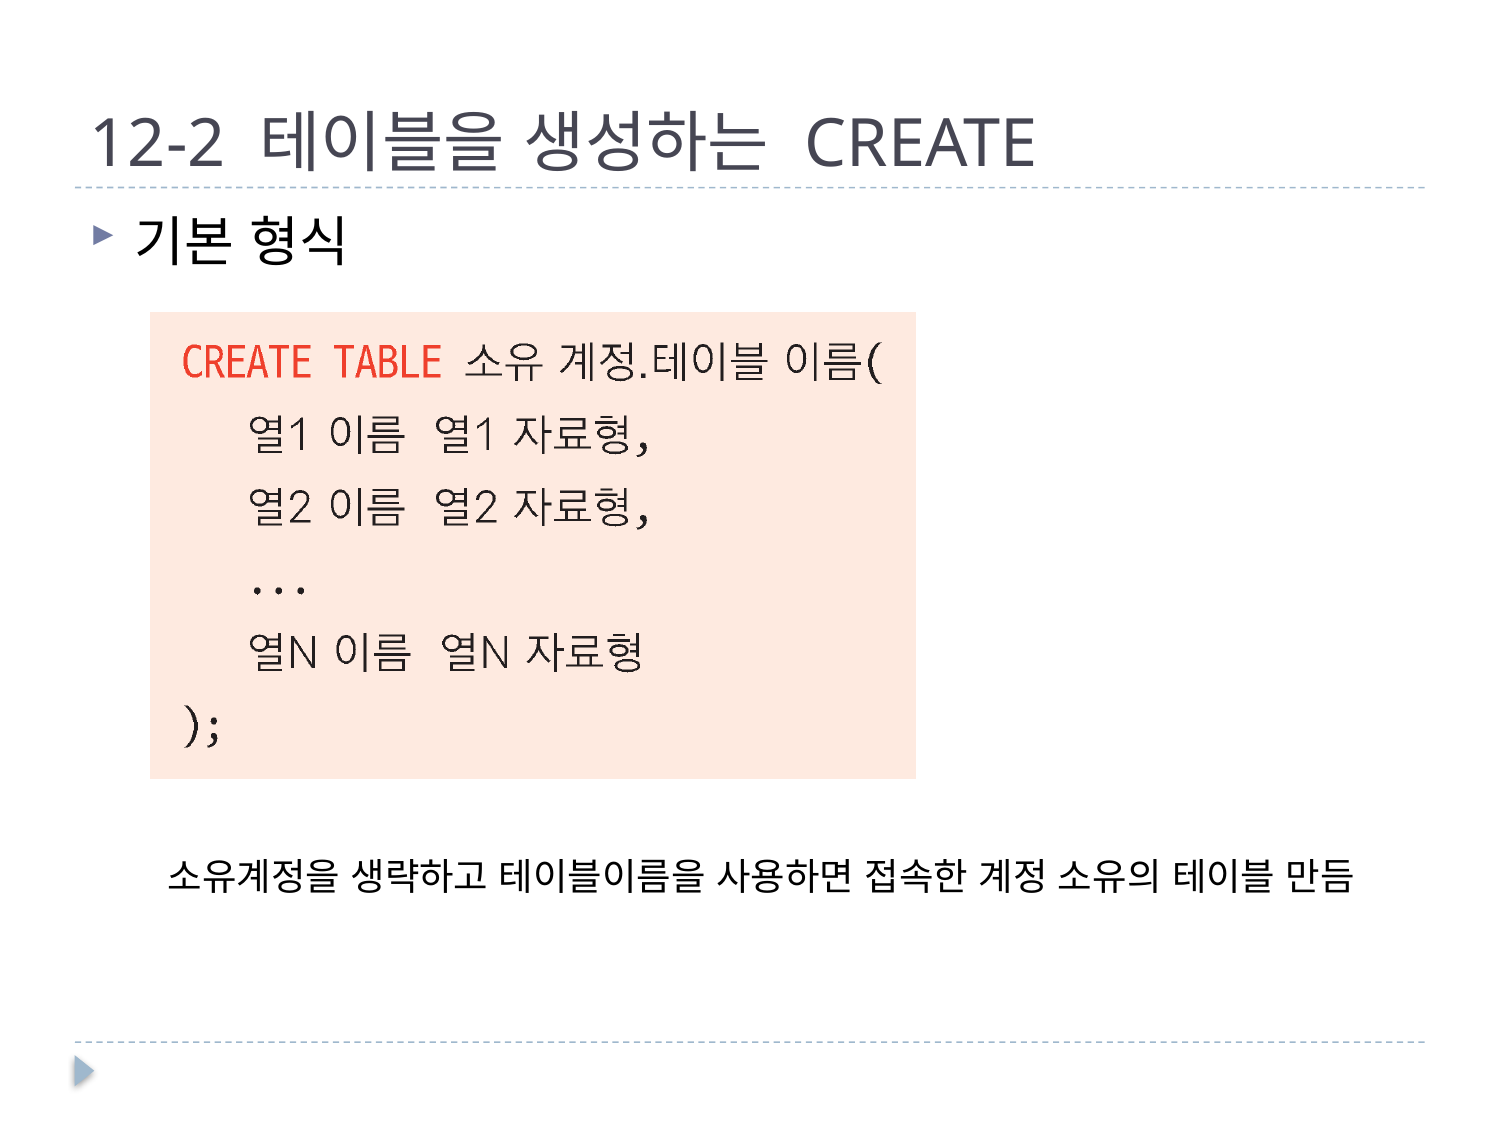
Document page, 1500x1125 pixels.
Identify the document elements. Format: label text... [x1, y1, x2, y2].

picture [150, 312, 916, 780]
title 12-2 테이블을 생성하는 CREATE [75, 24, 1425, 188]
text_box 소유계정을 생략하고 테이블이름을 사용하면 접속한 계정 소유의 테이블 만듬 [153, 845, 1371, 906]
list 기본 형식 [75, 200, 1425, 1010]
